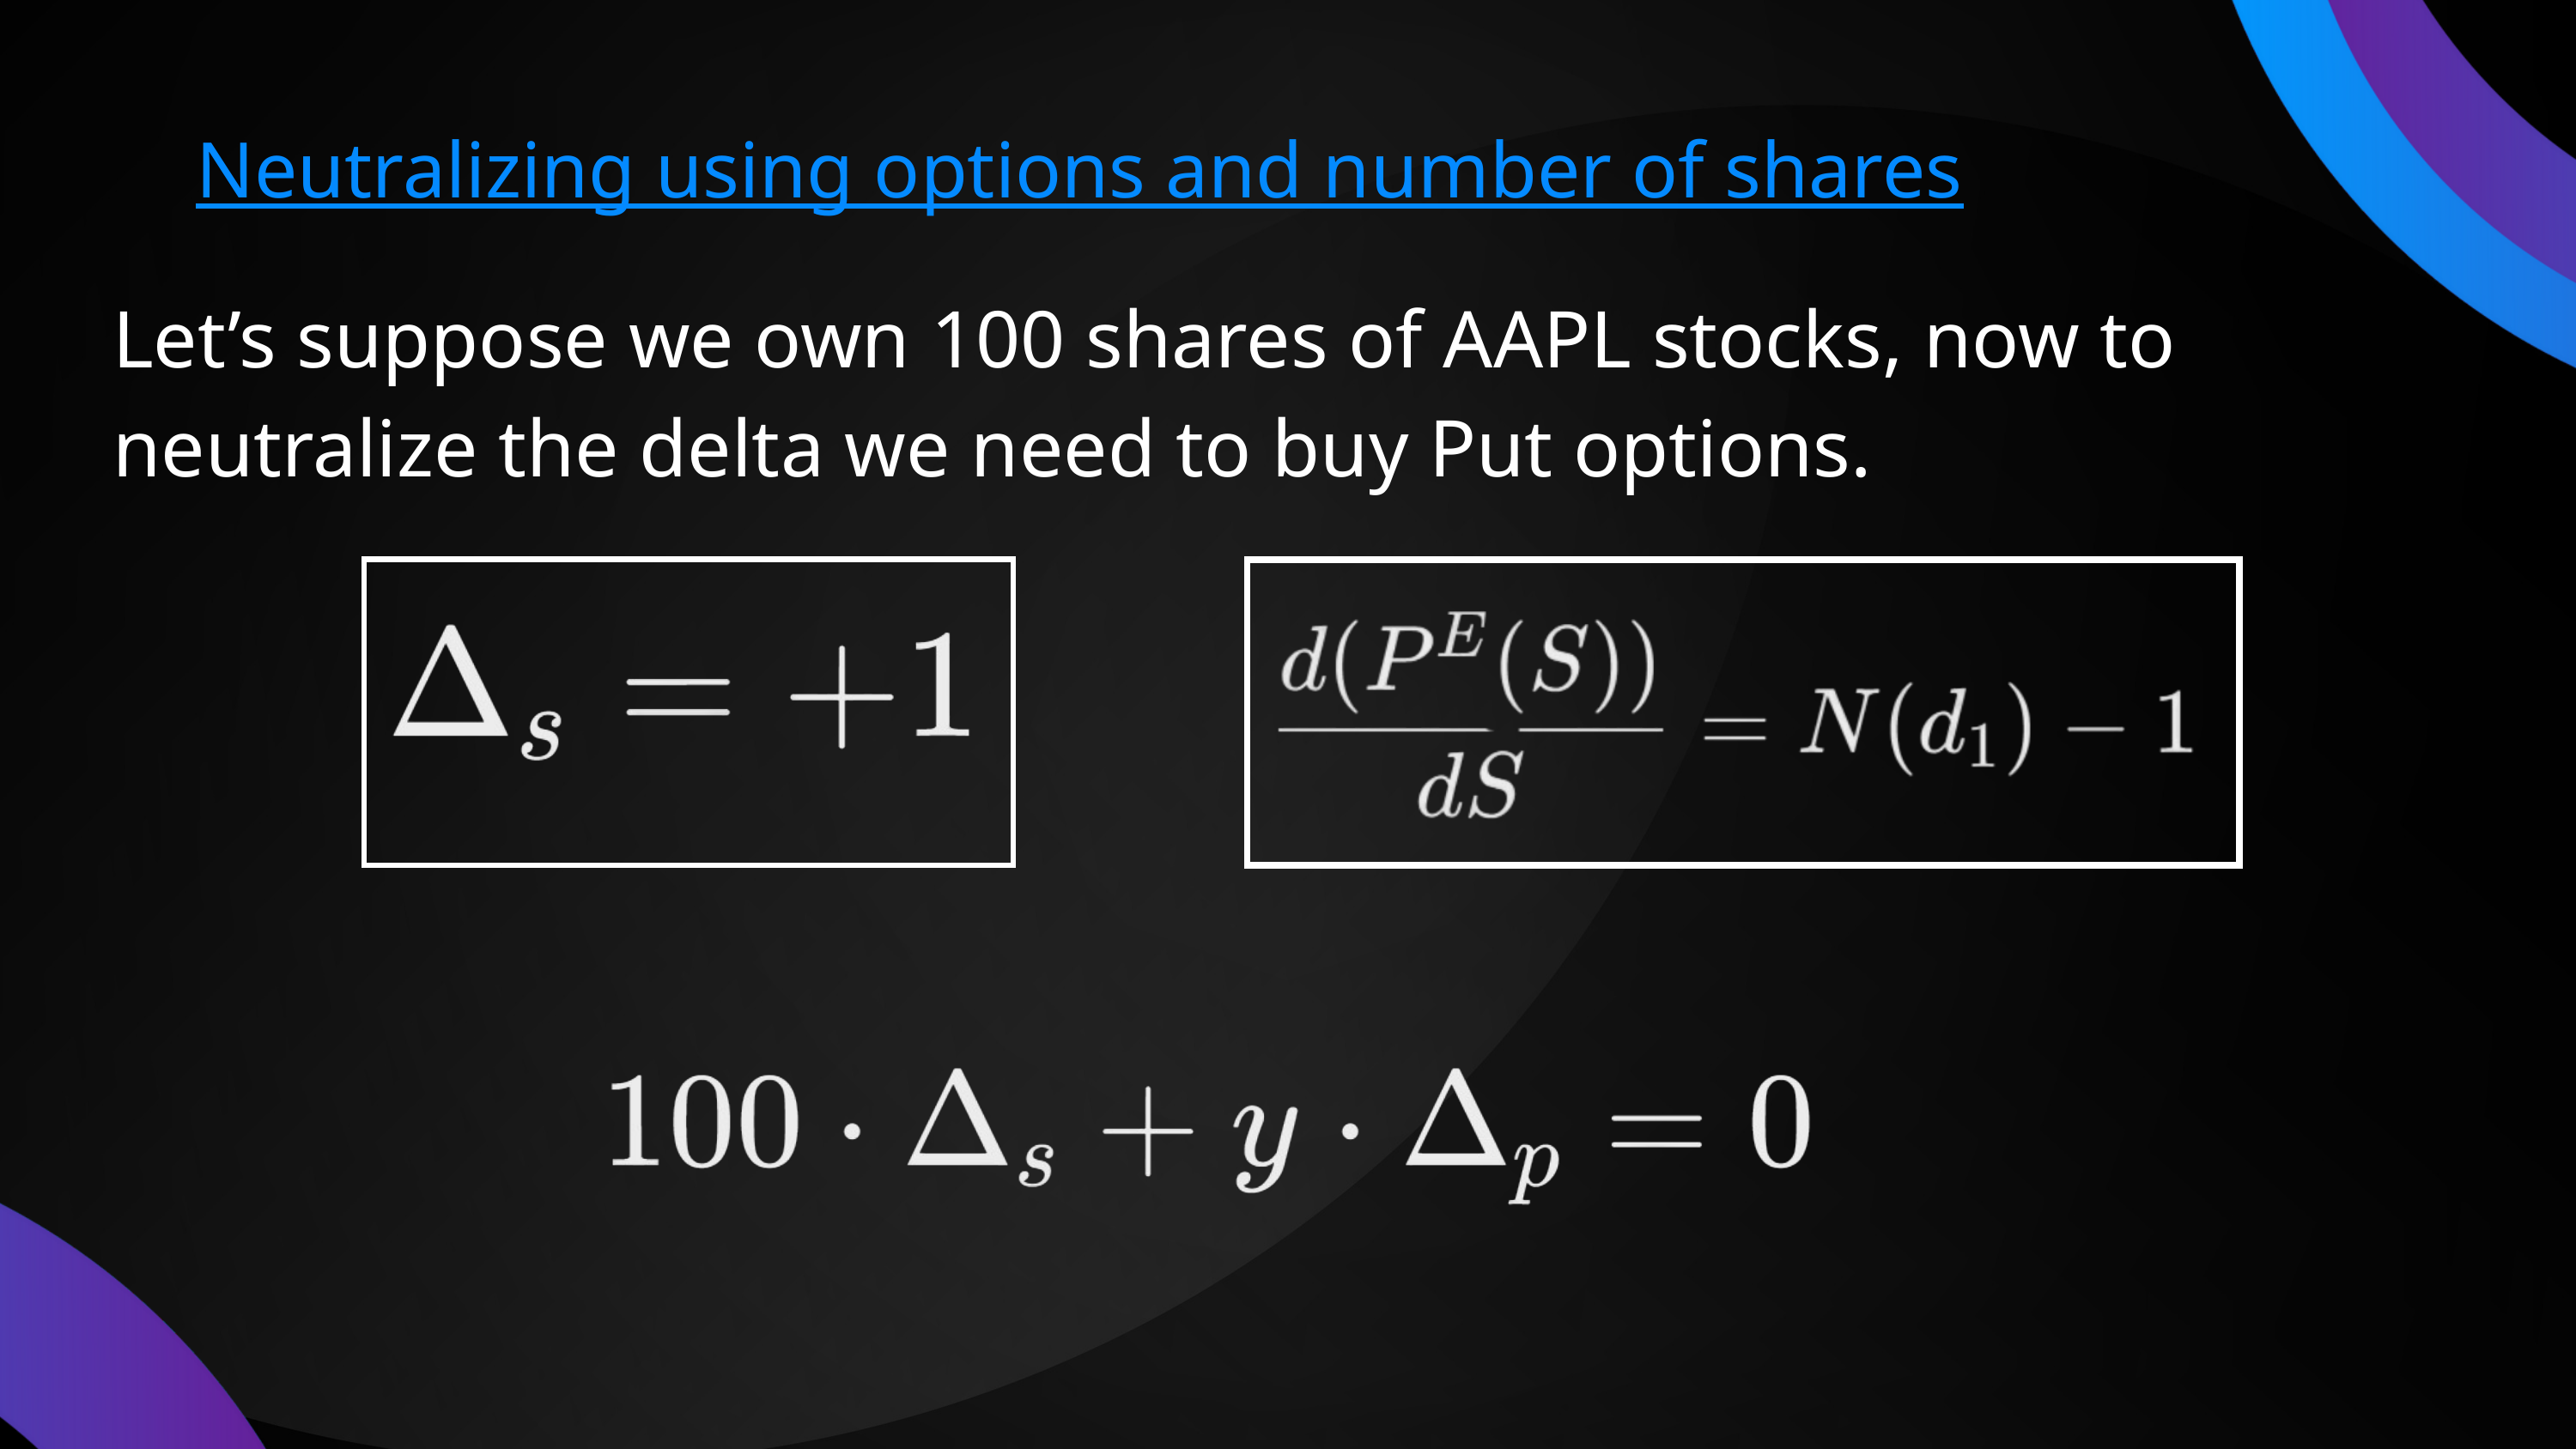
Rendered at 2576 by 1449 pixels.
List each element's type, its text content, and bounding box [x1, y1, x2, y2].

text_box [2186, 0, 2576, 433]
text_box [364, 559, 1014, 866]
text_box Let’s suppose we own 100 shares of AAPL stocks, now to neutralize the delta we need to buy Put options. [112, 275, 2240, 493]
text_box Neutralizing using options and number of shares [112, 106, 2048, 213]
text_box [1247, 559, 2240, 866]
text_box [577, 1015, 1837, 1241]
text_box [0, 1128, 368, 1449]
text_box [0, 0, 2576, 1449]
